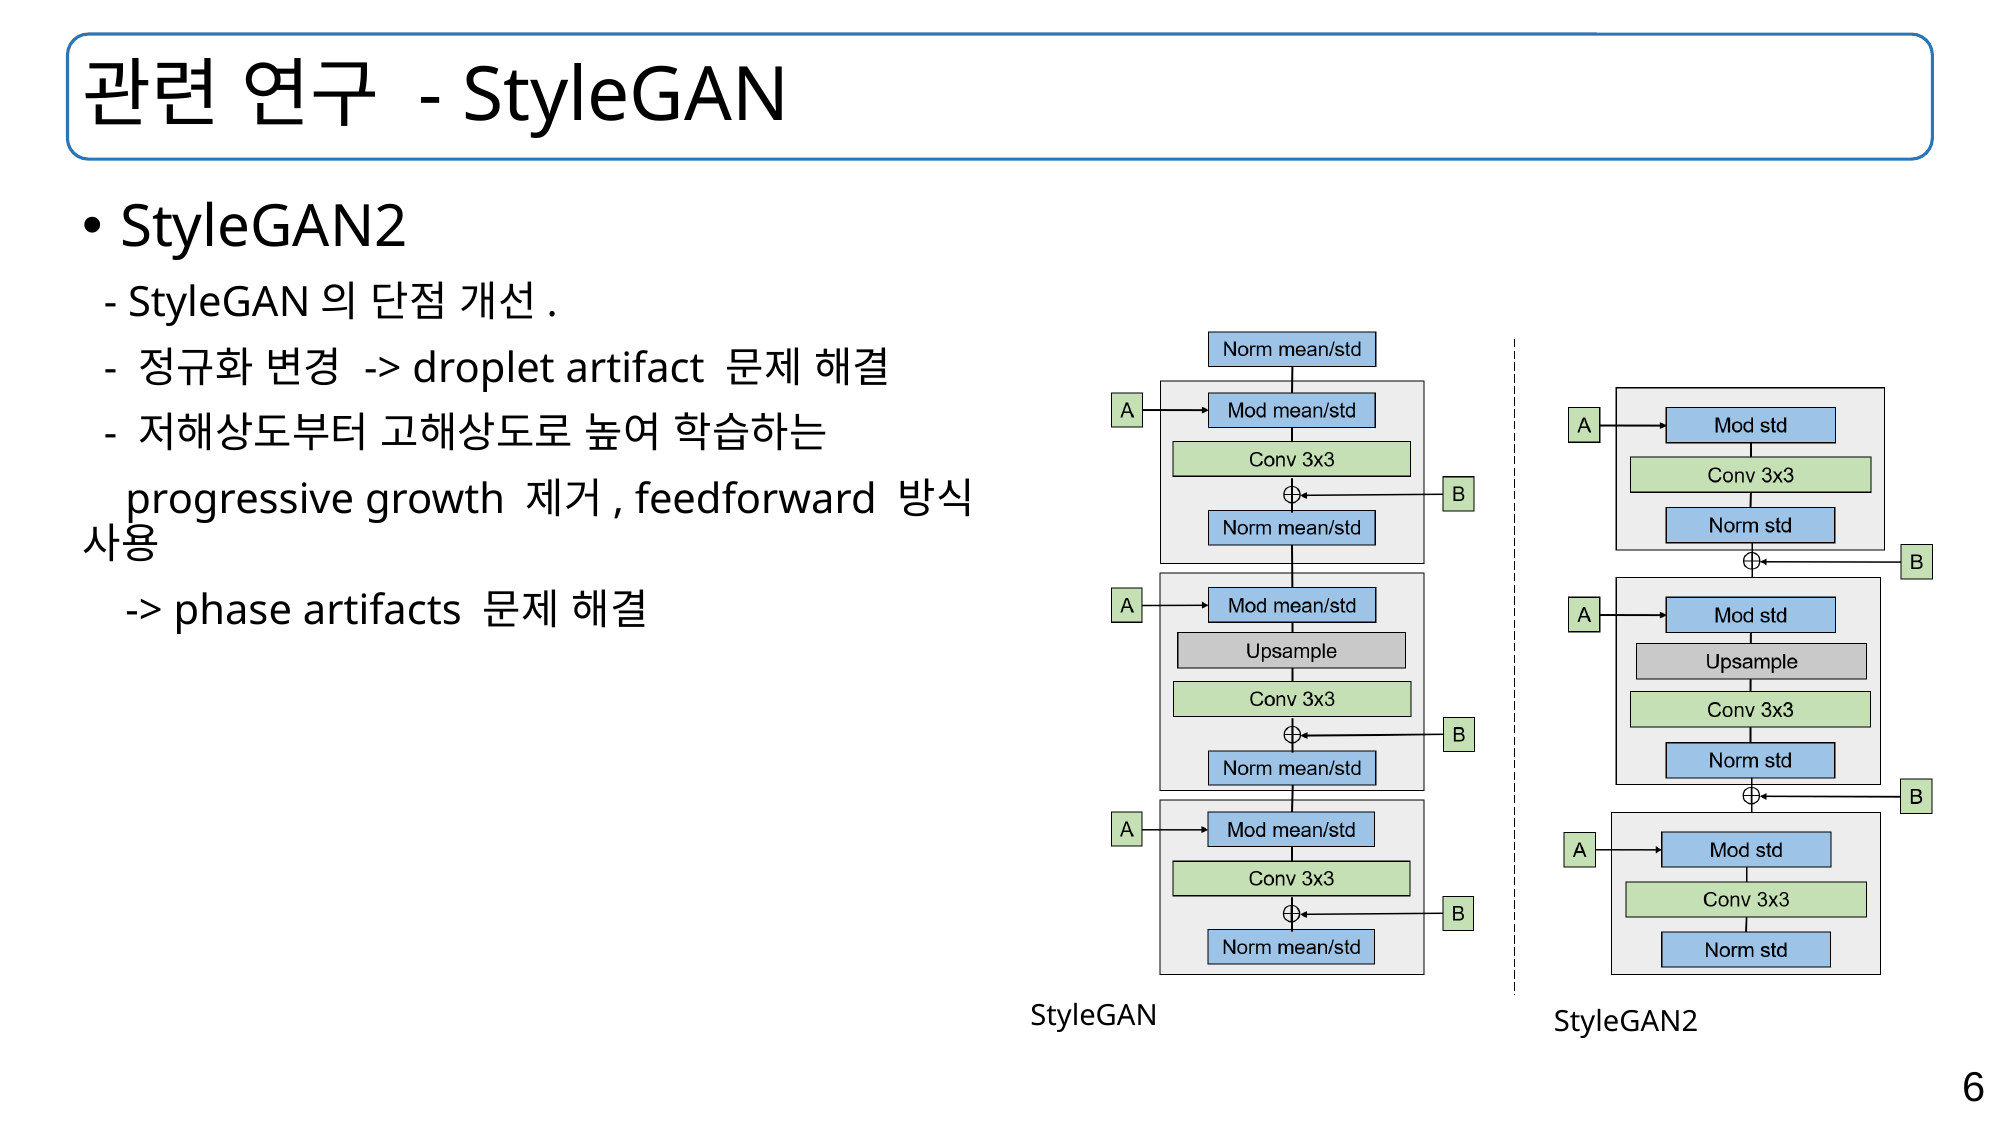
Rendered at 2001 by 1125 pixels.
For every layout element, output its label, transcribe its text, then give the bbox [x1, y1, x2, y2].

picture [1559, 387, 1936, 975]
text_box StyleGAN [1015, 988, 1225, 1039]
text_box StyleGAN2 [1539, 994, 1748, 1045]
title 관련 연구 - StyleGAN [67, 34, 1933, 160]
picture [1107, 330, 1478, 975]
list StyleGAN2 - StyleGAN의 단점 개선. - 정규화 변경 -> droplet artifact 문제 해결 - 저해상도부터 고해상도로 높여 학습하는 progressive growth 제거, feedforward 방식 사용 -> phase artifacts 문제 해결 [67, 189, 1068, 1040]
